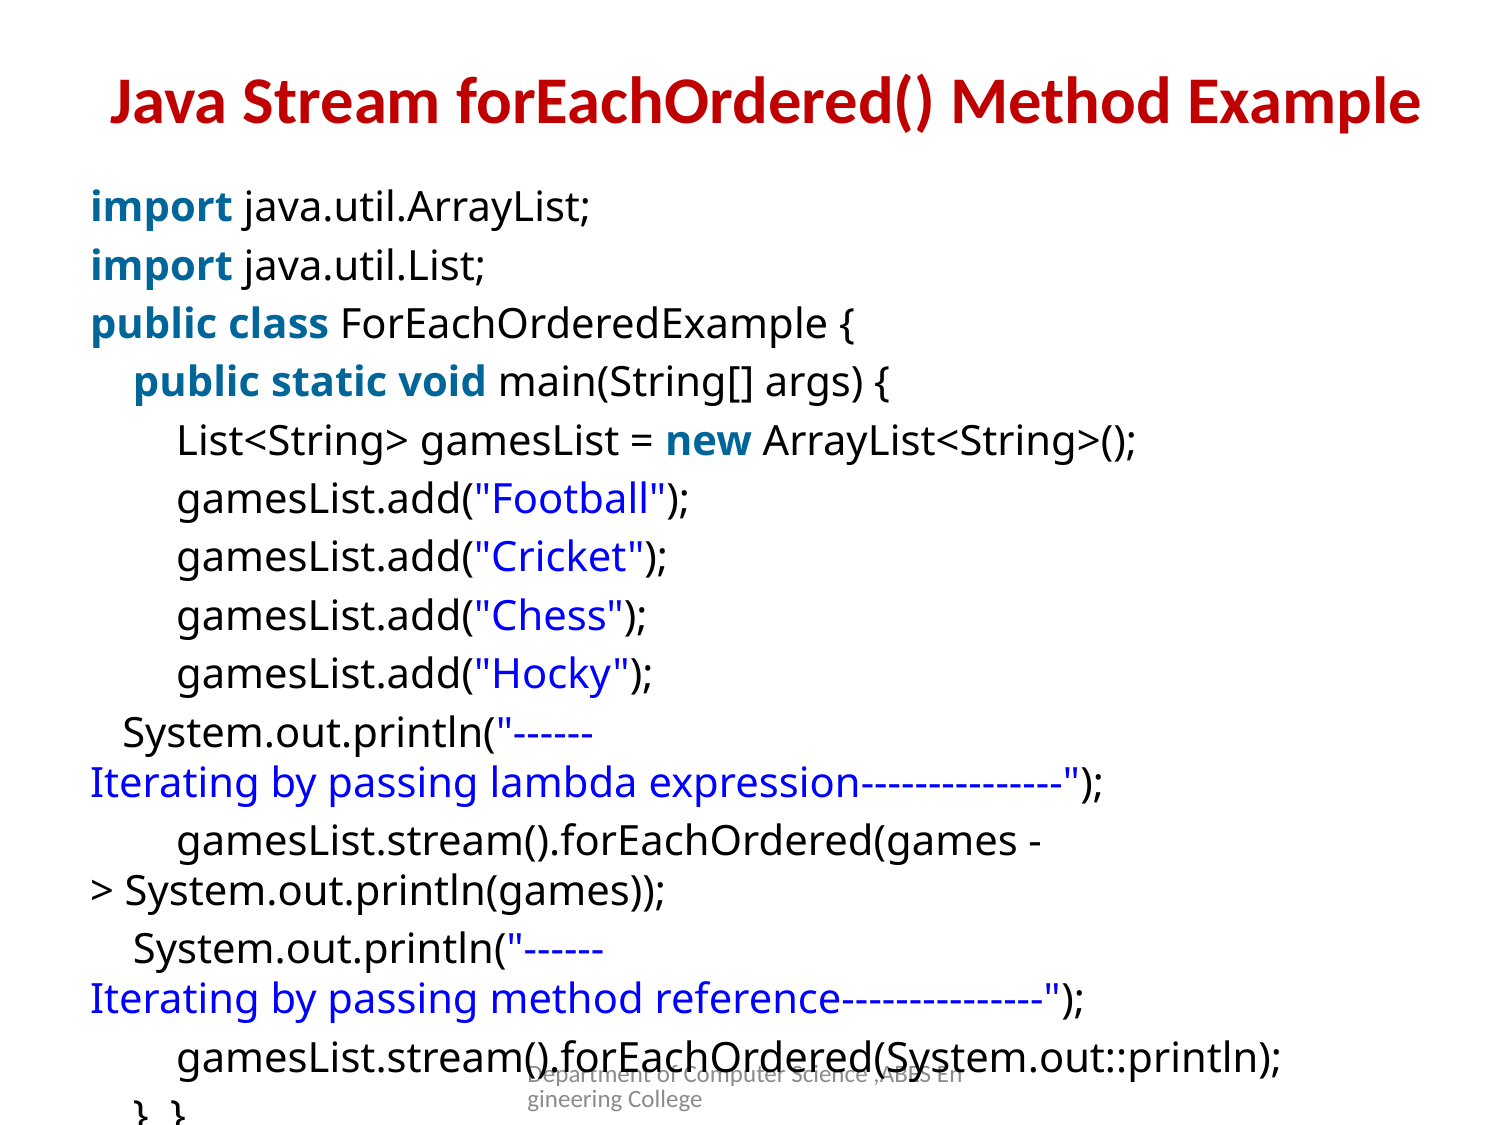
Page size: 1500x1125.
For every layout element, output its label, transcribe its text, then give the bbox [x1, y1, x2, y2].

title Java Stream forEachOrdered() Method Example [75, 45, 1459, 149]
list import java.util.ArrayList; import java.util.List; public class ForEachOrderedExample { public static void main(String[] args) { List<String> gamesList = new ArrayList<String>(); gamesList.add("Football"); gamesList.add("Cricket"); gamesList.add("Chess"); gamesList.add("Hocky"); System.out.println("------Iterating by passing lambda expression---------------"); gamesList.stream().forEachOrdered(games -> System.out.println(games)); System.out.println("------Iterating by passing method reference---------------"); gamesList.stream().forEachOrdered(System.out::println); } } [75, 172, 1459, 1106]
footer Department of Computer Science ,ABES Engineering College [512, 1042, 988, 1103]
